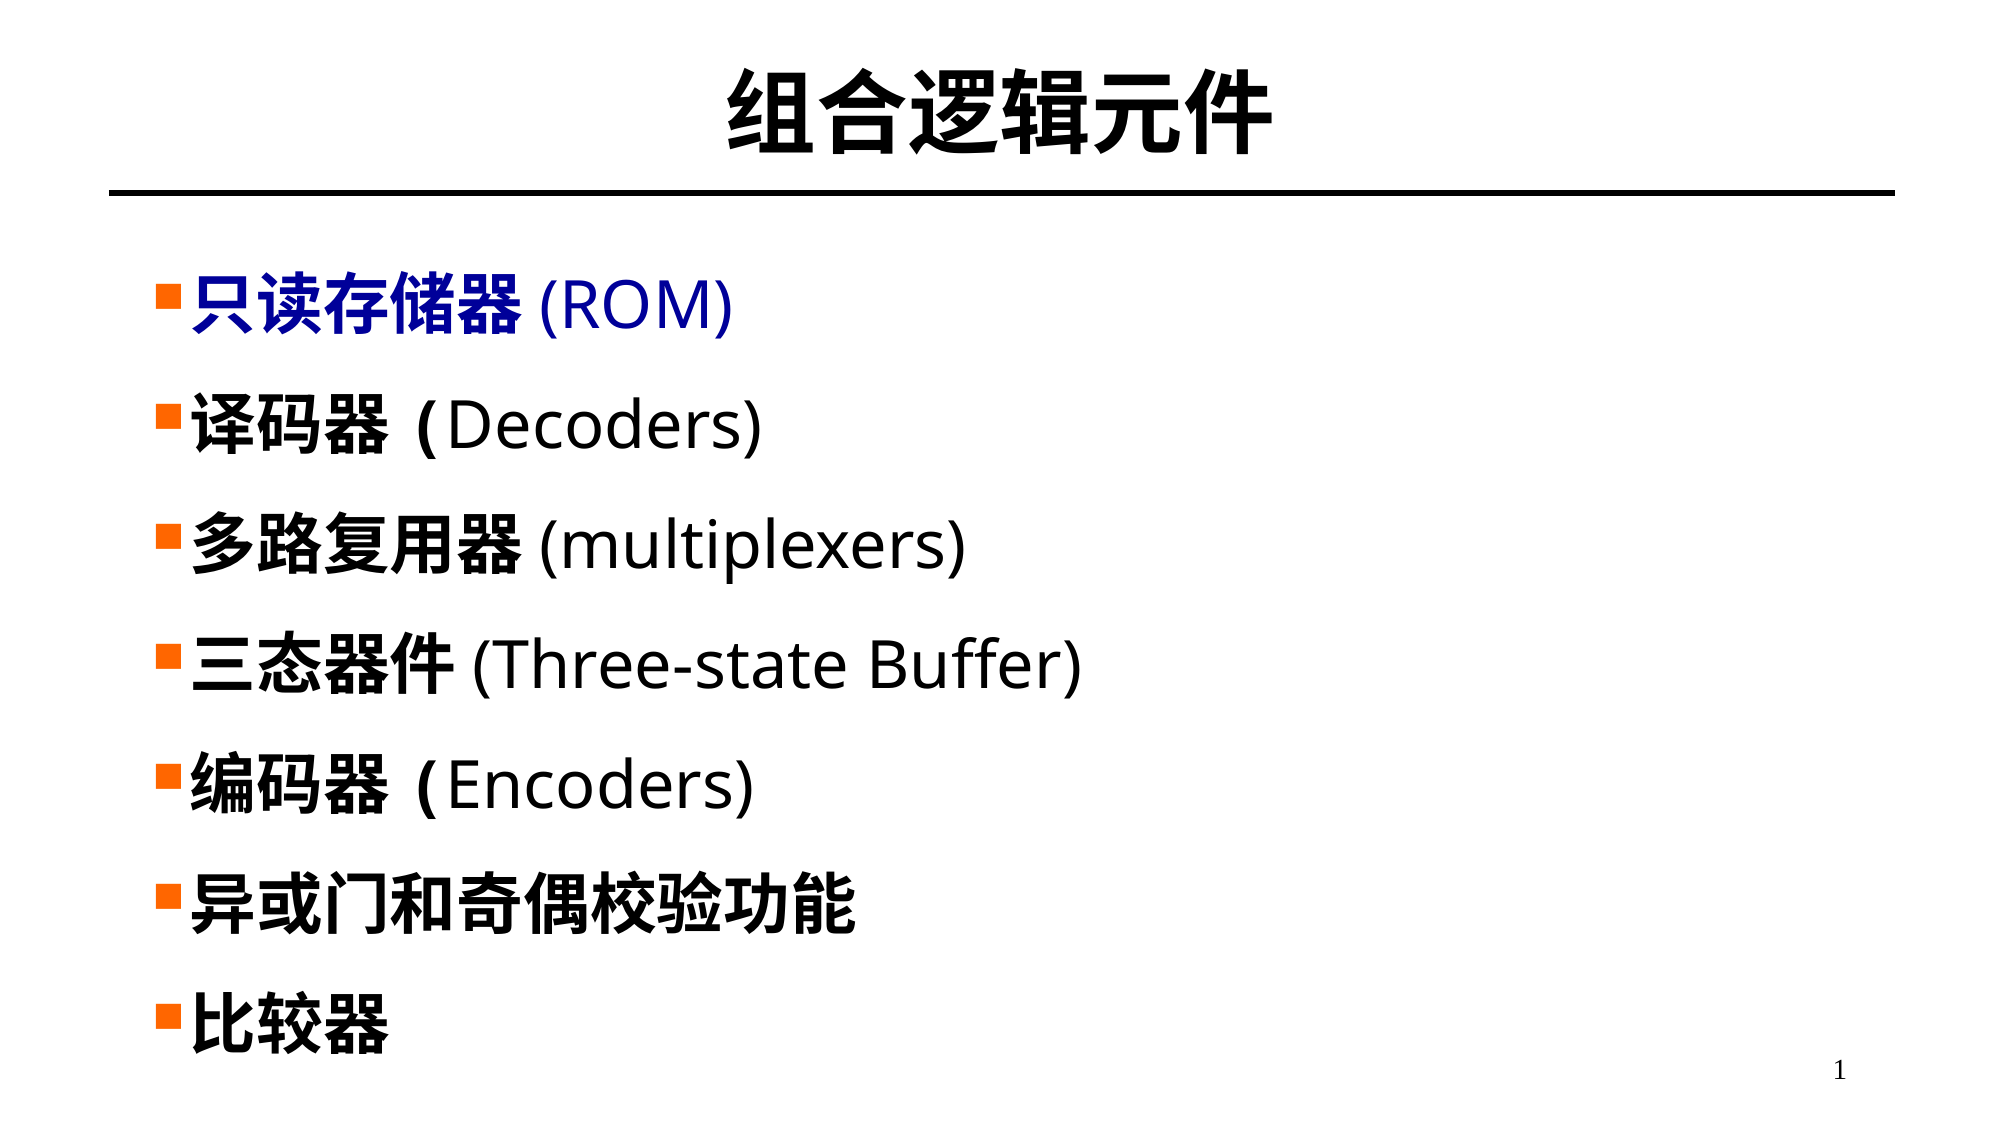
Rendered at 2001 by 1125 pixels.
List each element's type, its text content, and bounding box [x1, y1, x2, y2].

title 组合逻辑元件 [137, 59, 1863, 166]
slide_number 1 [1412, 1042, 1863, 1103]
list 只读存储器(ROM) 译码器(Decoders) 多路复用器(multiplexers) 三态器件(Three-state Buffer) 编码器(Encoders) 异或门和奇偶校验功能 比较器 [137, 215, 1863, 1014]
